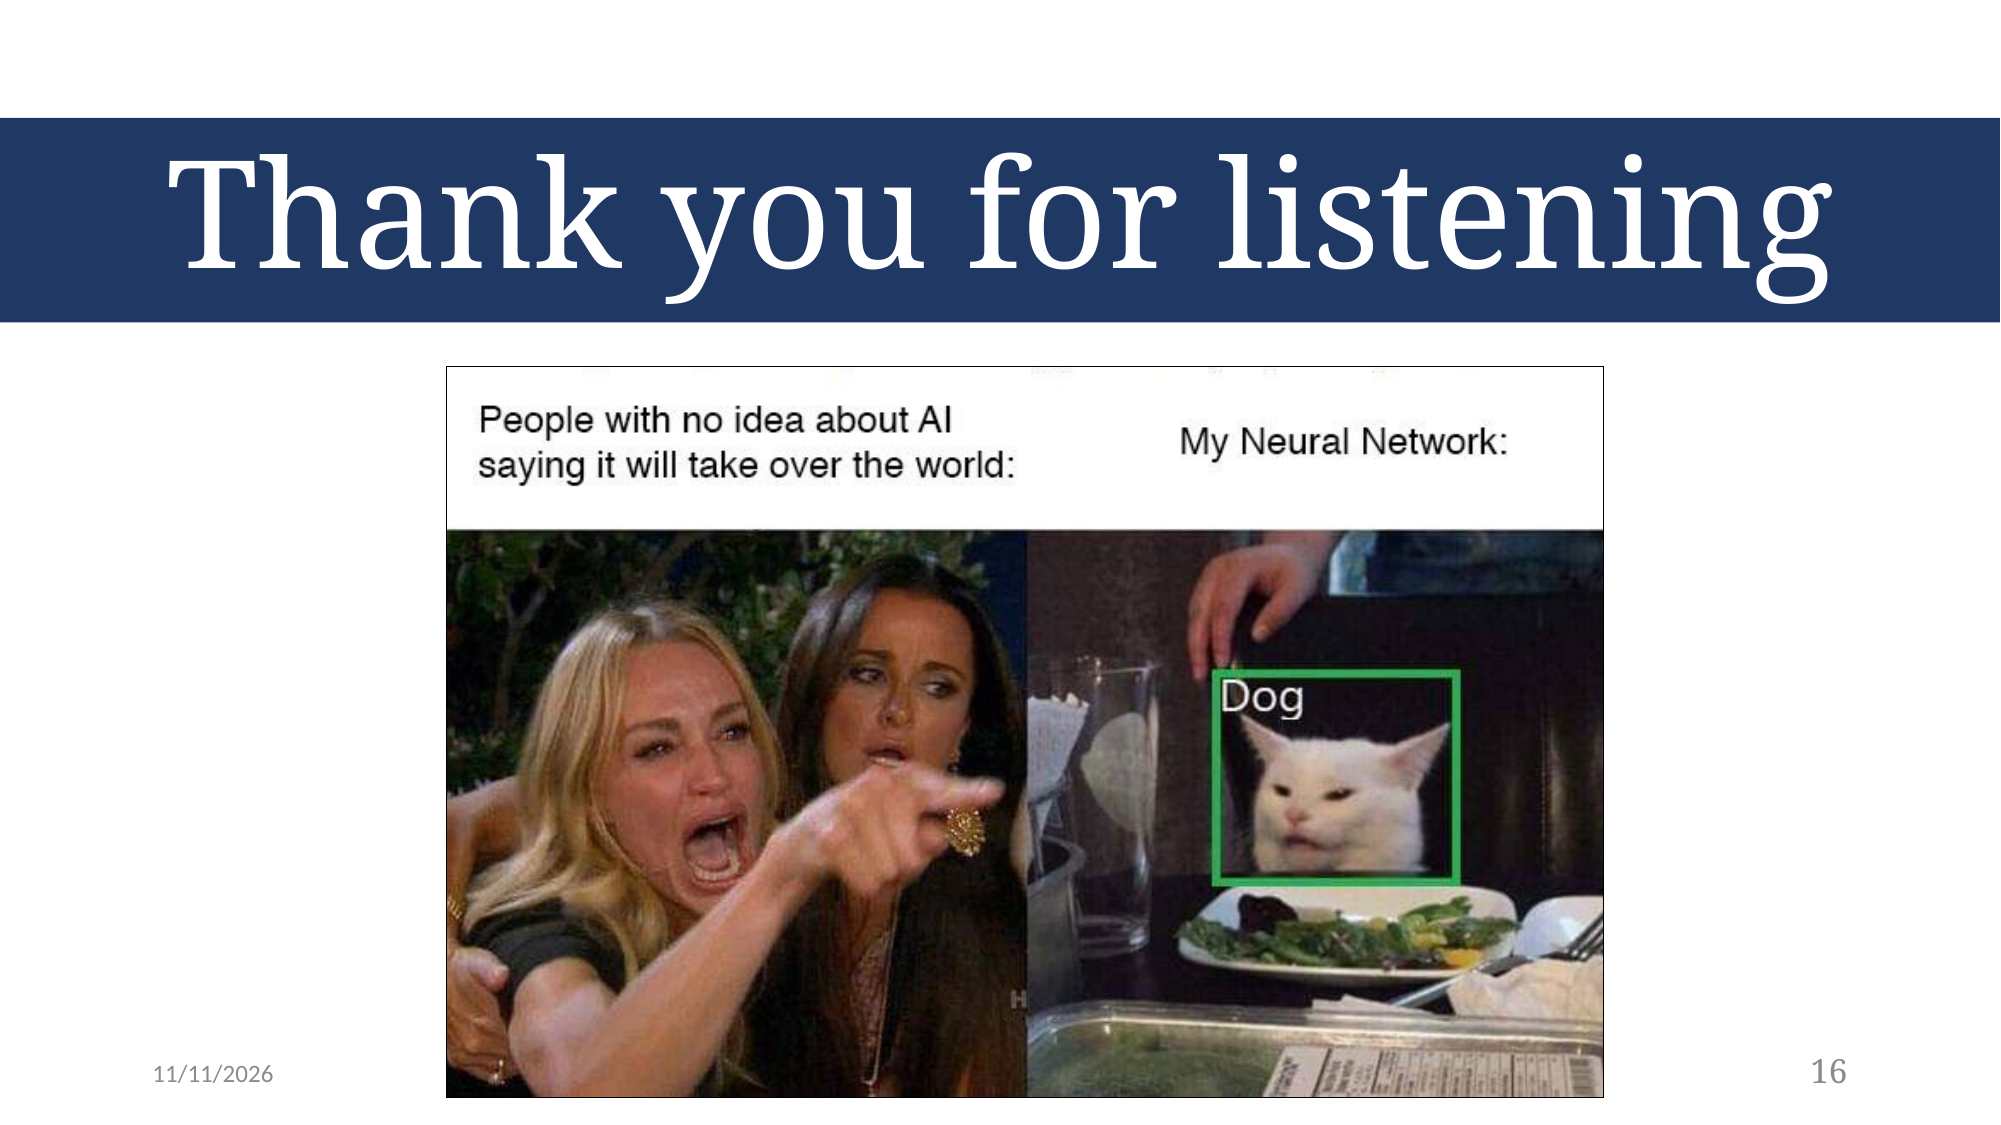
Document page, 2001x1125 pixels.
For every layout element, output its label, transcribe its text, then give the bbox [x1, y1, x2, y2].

picture [446, 366, 1604, 1097]
title Thank you for listening [0, 117, 2000, 323]
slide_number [137, 1042, 588, 1103]
slide_number 16 [1412, 1042, 1863, 1103]
